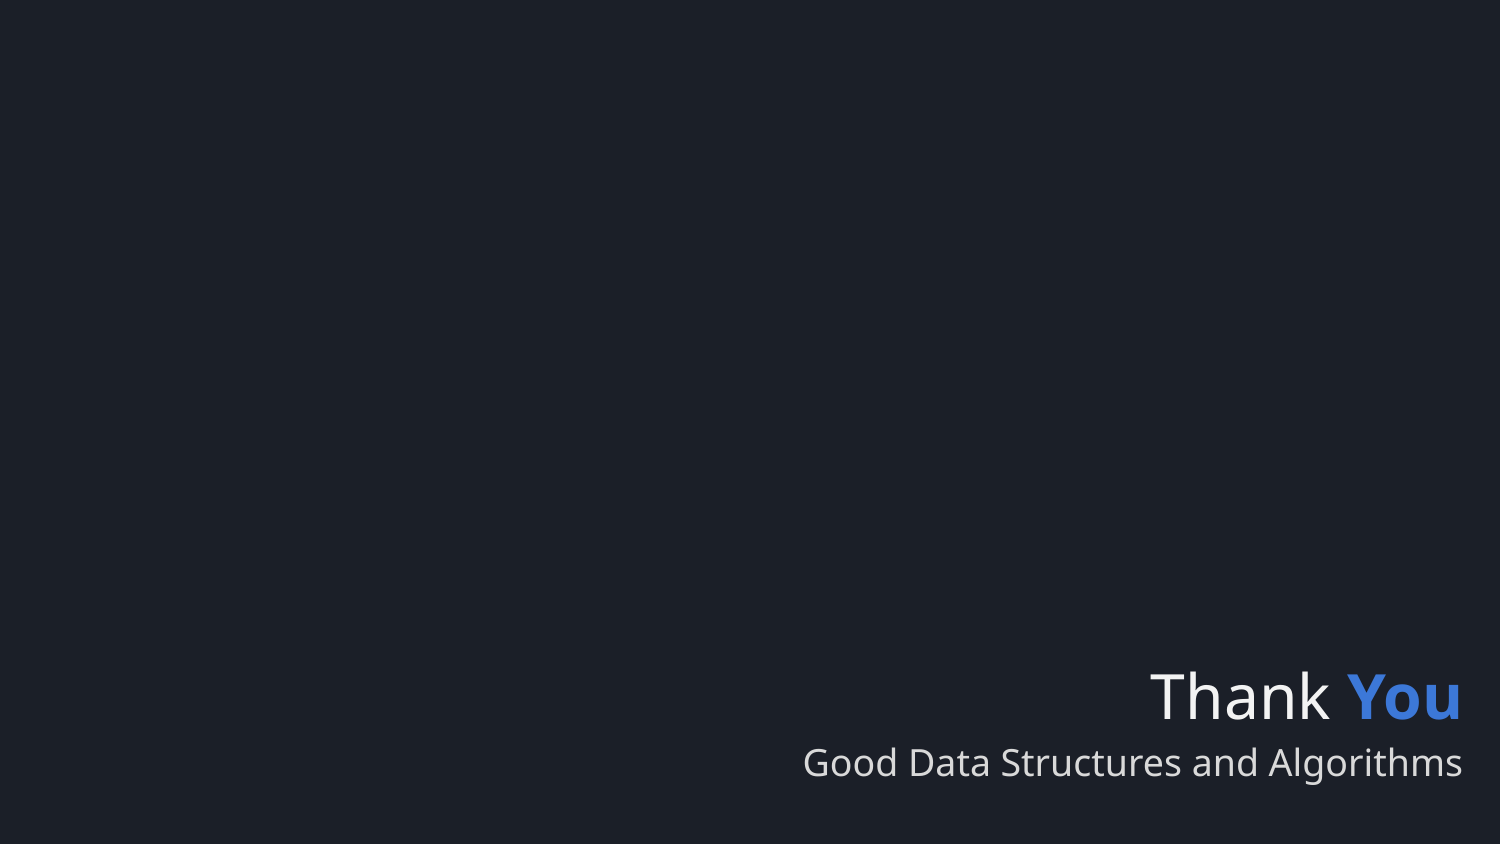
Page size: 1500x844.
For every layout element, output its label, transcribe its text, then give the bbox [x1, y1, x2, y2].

subtitle Good Data Structures and Algorithms [80, 723, 1479, 844]
title Thank You [80, 630, 1479, 723]
